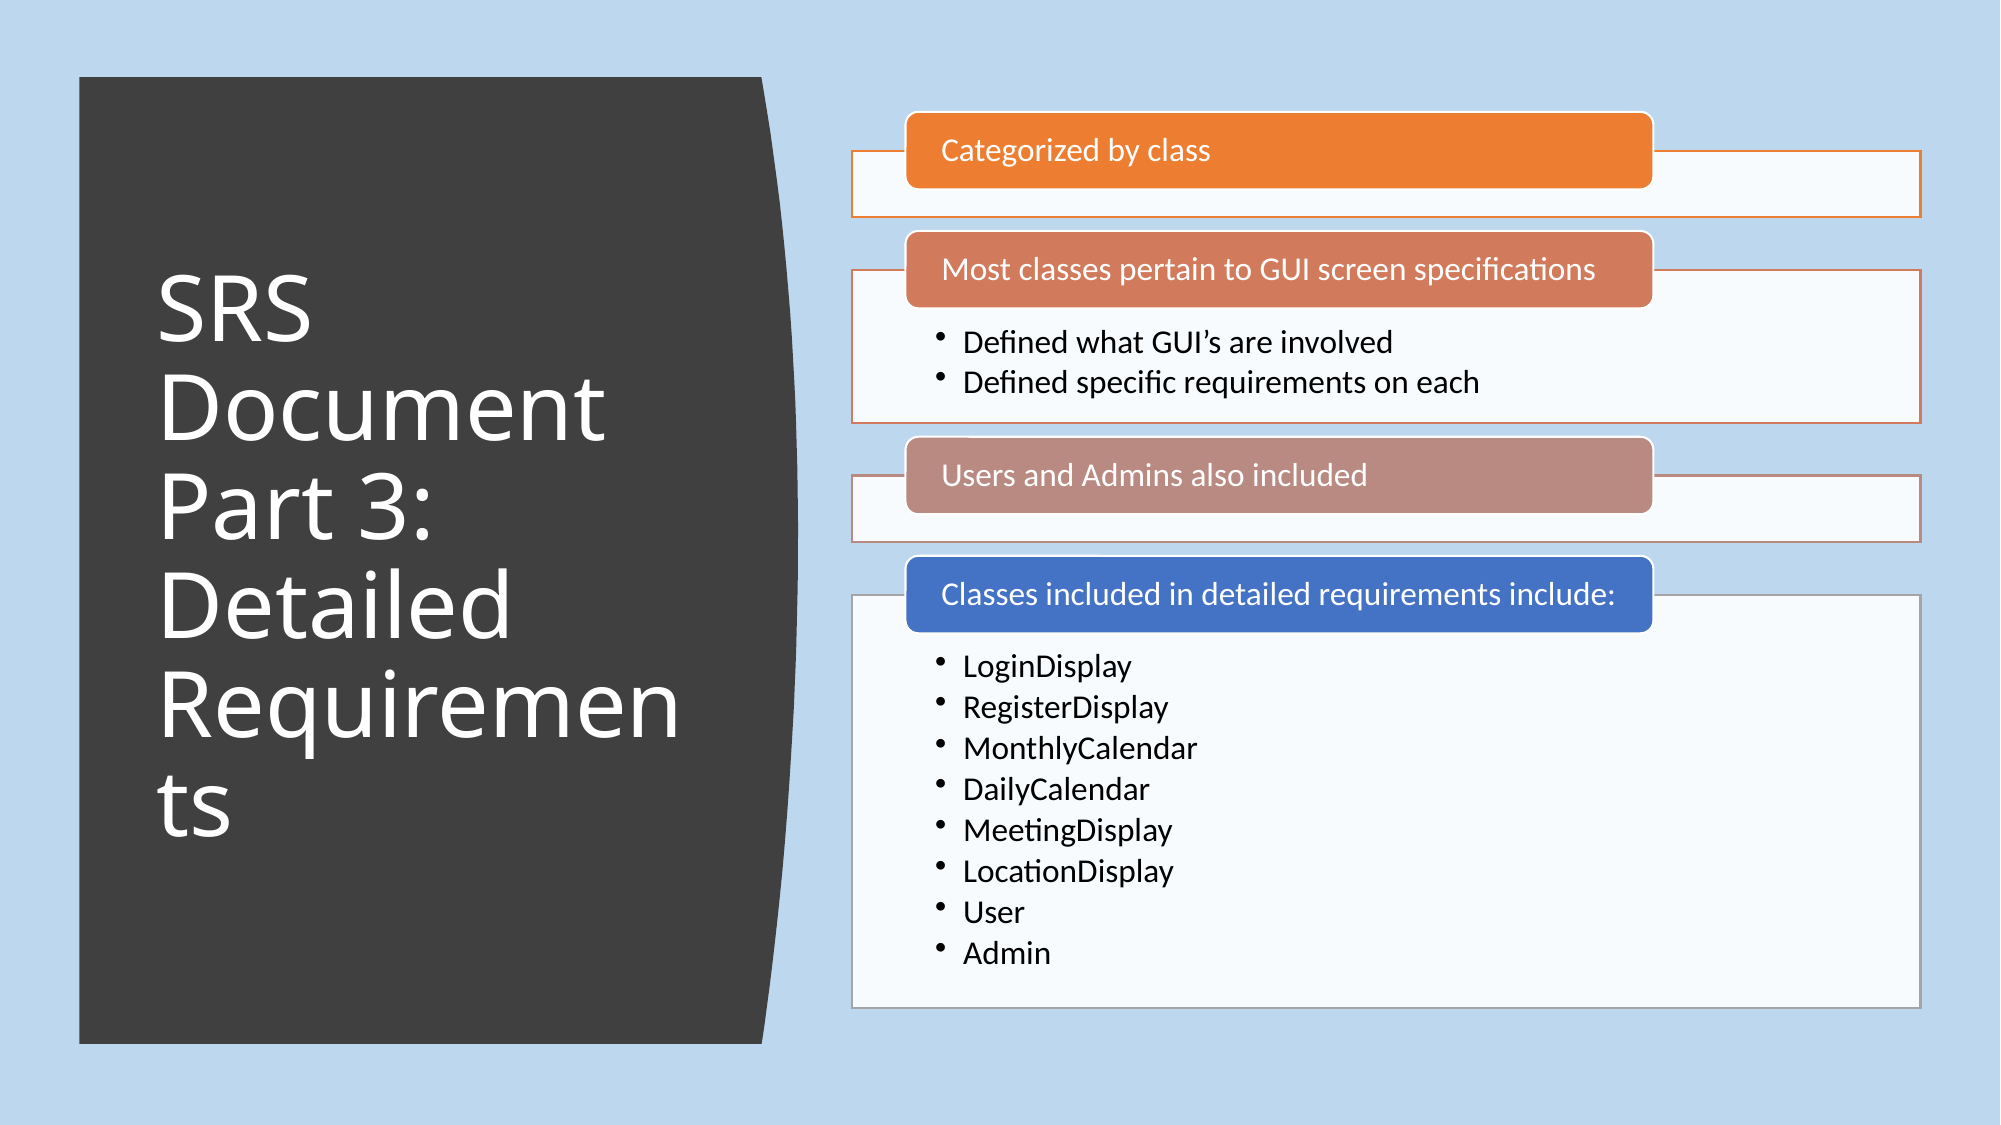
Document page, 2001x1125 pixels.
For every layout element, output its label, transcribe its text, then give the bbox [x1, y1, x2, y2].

text_box [78, 76, 800, 1045]
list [852, 77, 1921, 1043]
title SRS Document Part 3: Detailed Requirements​ [141, 166, 702, 953]
